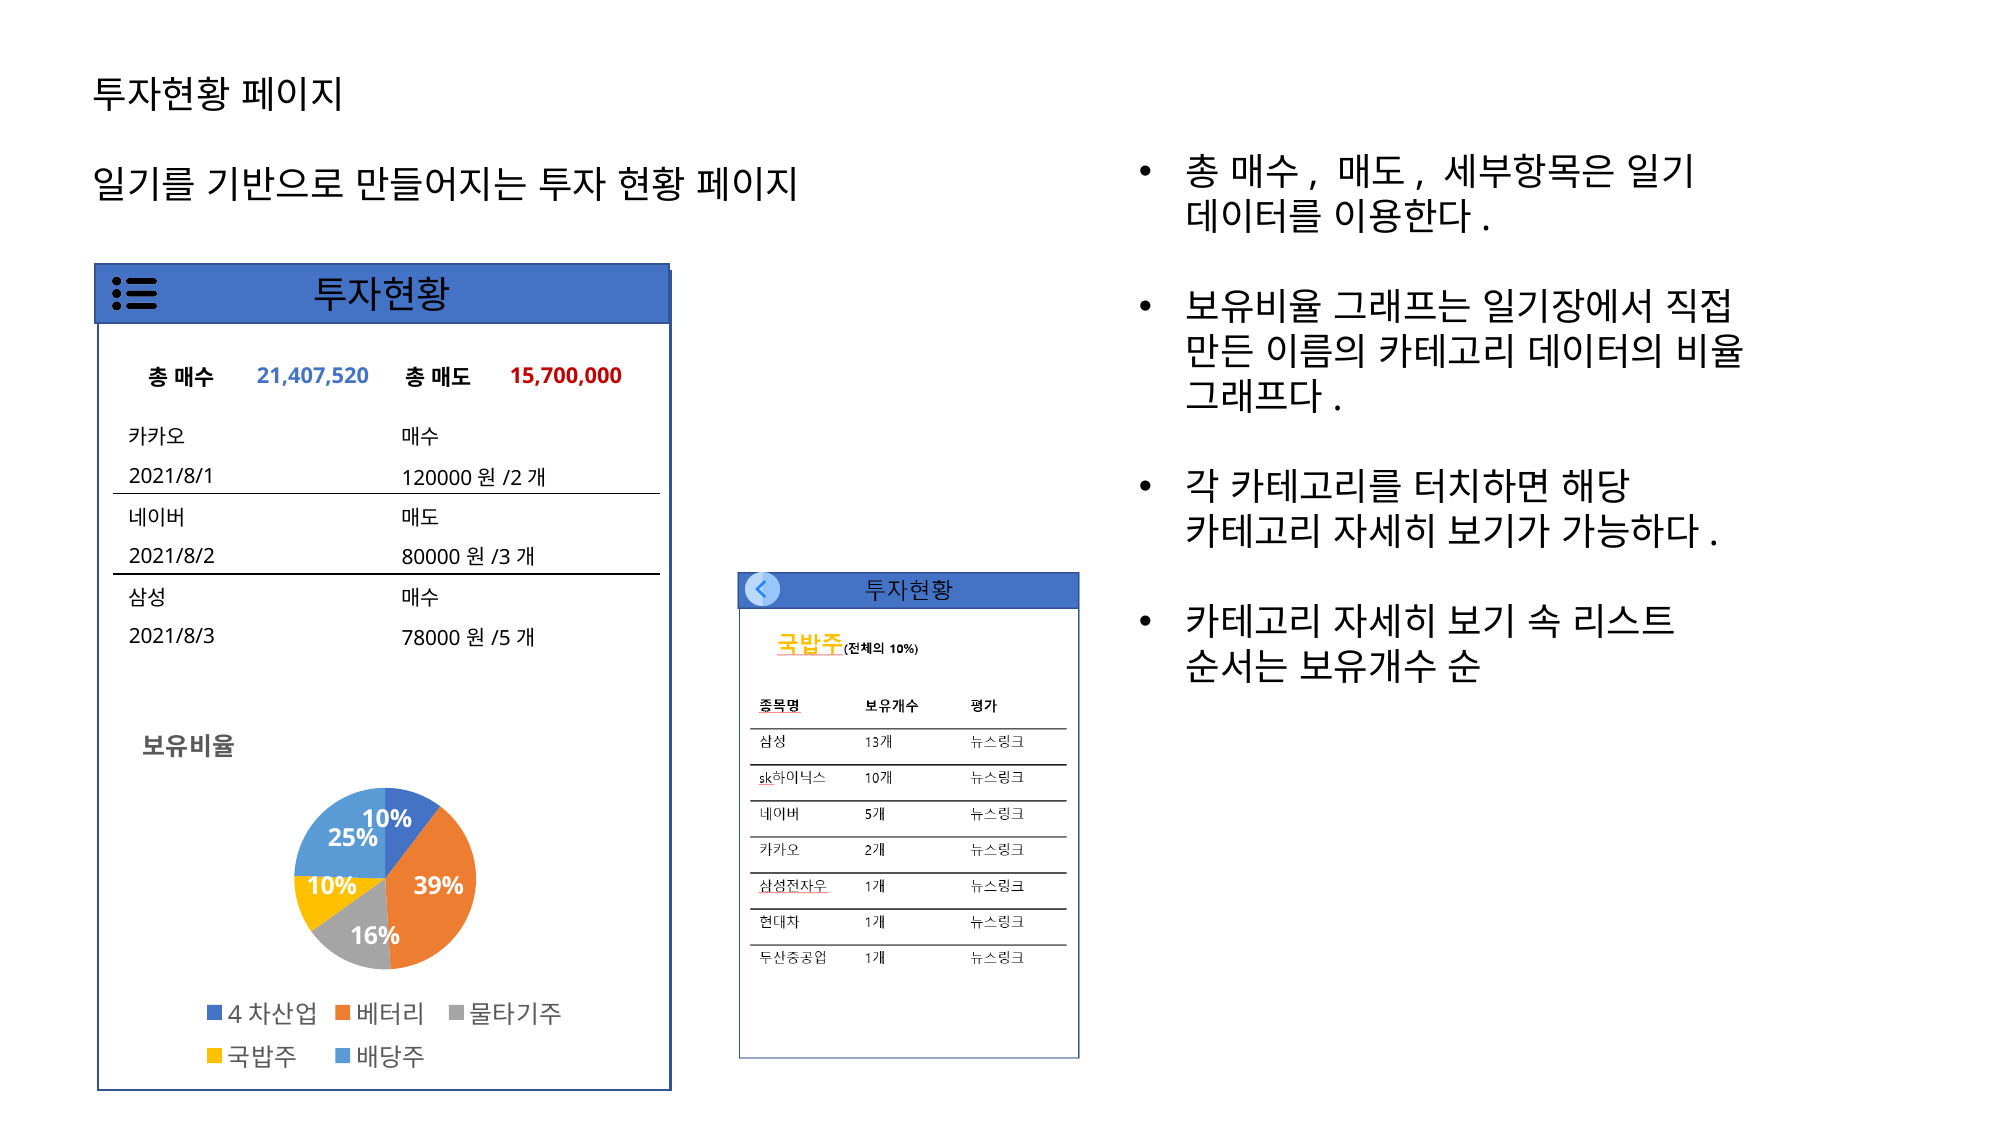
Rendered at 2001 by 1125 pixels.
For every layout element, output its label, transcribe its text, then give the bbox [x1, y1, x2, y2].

table_header 총 매도 [391, 353, 494, 393]
table_cell 네이버 [115, 494, 386, 533]
table_cell 78000원/5개 [388, 615, 658, 653]
text_box [97, 270, 672, 1091]
picture [112, 271, 157, 316]
table_header 매수 [388, 414, 658, 451]
table_cell 매수 [388, 575, 658, 613]
text_box 총 매수, 매도, 세부항목은 일기 데이터를 이용한다. 보유비율 그래프는 일기장에서 직접 만든 이름의 카테고리 데이터의 비율 그래프다. 각 카테고리를 터치하면 해당 카테고리 자세히 보기가 가능하다. 카테고리 자세히 보기 속 리스트 순서는 보유개수 순 [1123, 140, 1787, 741]
table_cell 80000원/3개 [388, 535, 658, 573]
table_cell 2021/8/2 [115, 535, 386, 573]
table_header 카카오 [115, 414, 386, 451]
table_cell 매도 [388, 494, 658, 533]
picture [733, 572, 1081, 1062]
table_cell 2021/8/3 [115, 615, 386, 653]
table_cell 2021/8/1 [115, 456, 386, 493]
chart [114, 697, 656, 1082]
table_header 21,407,520 [243, 353, 390, 393]
table_cell 120000원/2개 [388, 456, 658, 493]
table_header 총 매수 [134, 353, 241, 393]
table_header 15,700,000 [496, 353, 639, 393]
text_box 투자현황 페이지 일기를 기반으로 만들어지는 투자 현황 페이지 [78, 63, 927, 214]
table_cell 삼성 [115, 575, 386, 613]
text_box 투자현황 [94, 263, 670, 324]
